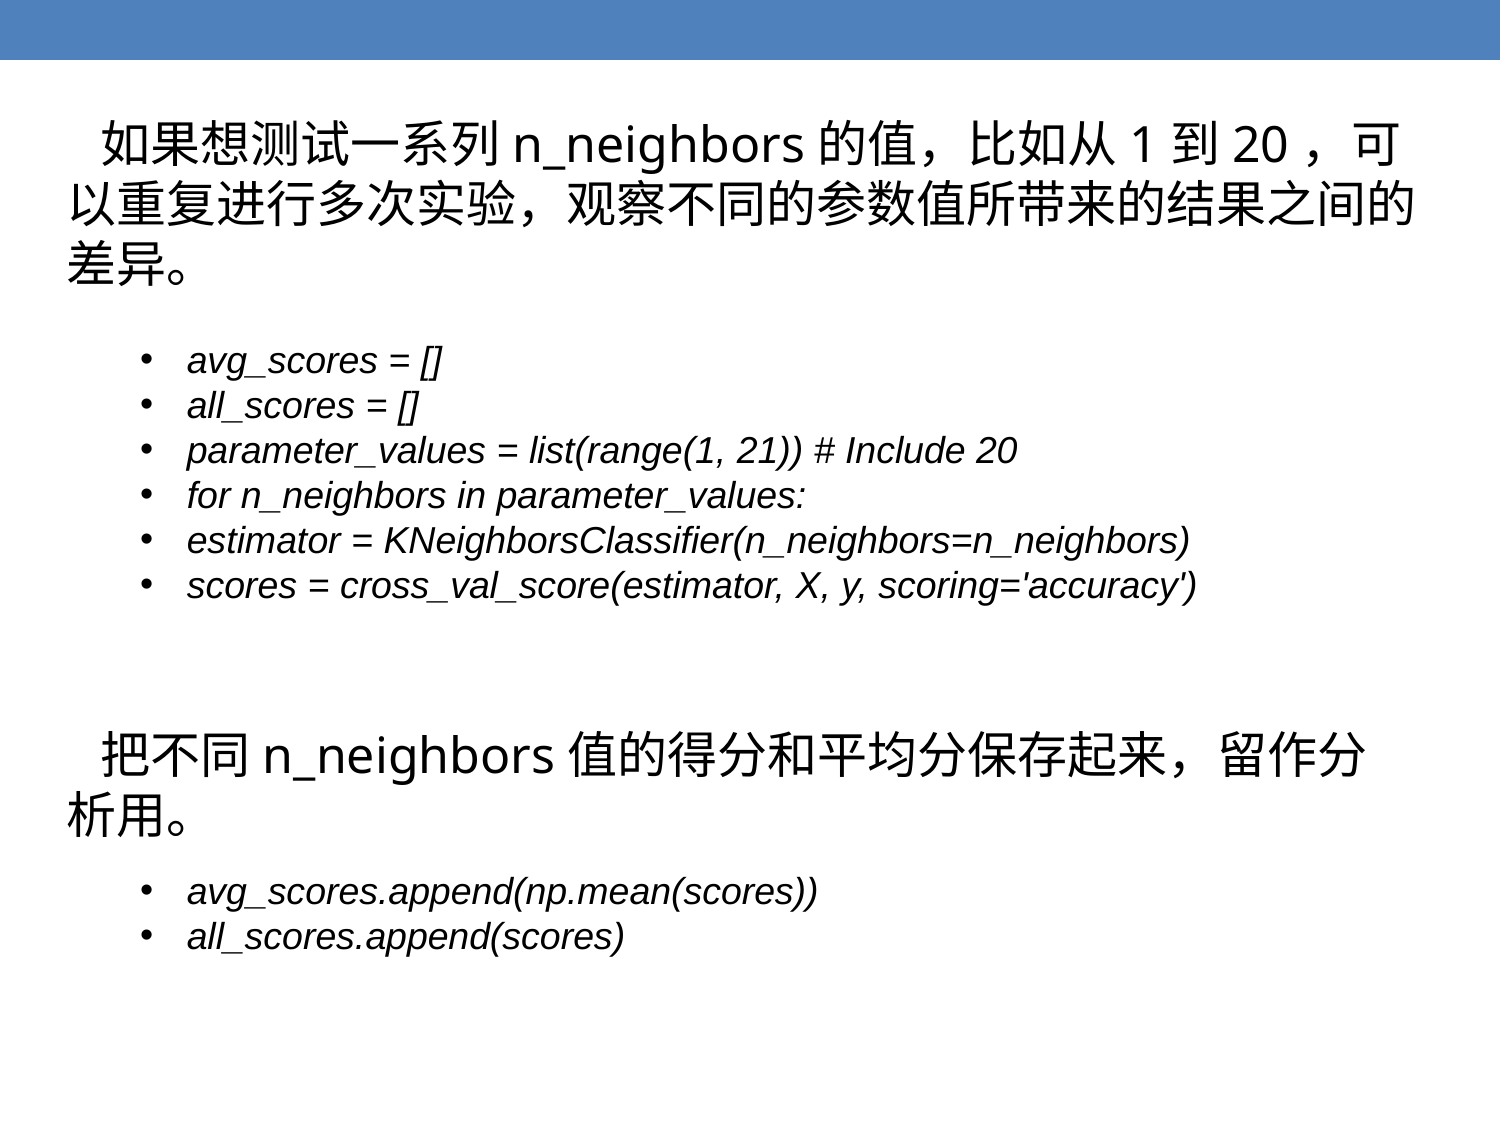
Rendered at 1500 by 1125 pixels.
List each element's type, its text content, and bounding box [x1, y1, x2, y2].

text_box avg_scores.append(np.mean(scores)) all_scores.append(scores) [125, 859, 1380, 965]
text_box 如果想测试一系列n_neighbors的值，比如从1到20，可以重复进行多次实验，观察不同的参数值所带来的结果之间的差异。 [51, 105, 1442, 300]
text_box 把不同n_neighbors值的得分和平均分保存起来，留作分析用。 [51, 716, 1419, 852]
text_box avg_scores = [] all_scores = [] parameter_values = list(range(1, 21)) # Include 20 for n_neighbors in parameter_values: estimator = KNeighborsClassifier(n_neighbors=n_neighbors) scores = cross_val_score(estimator, X, y, scoring='accuracy') [125, 328, 1442, 614]
